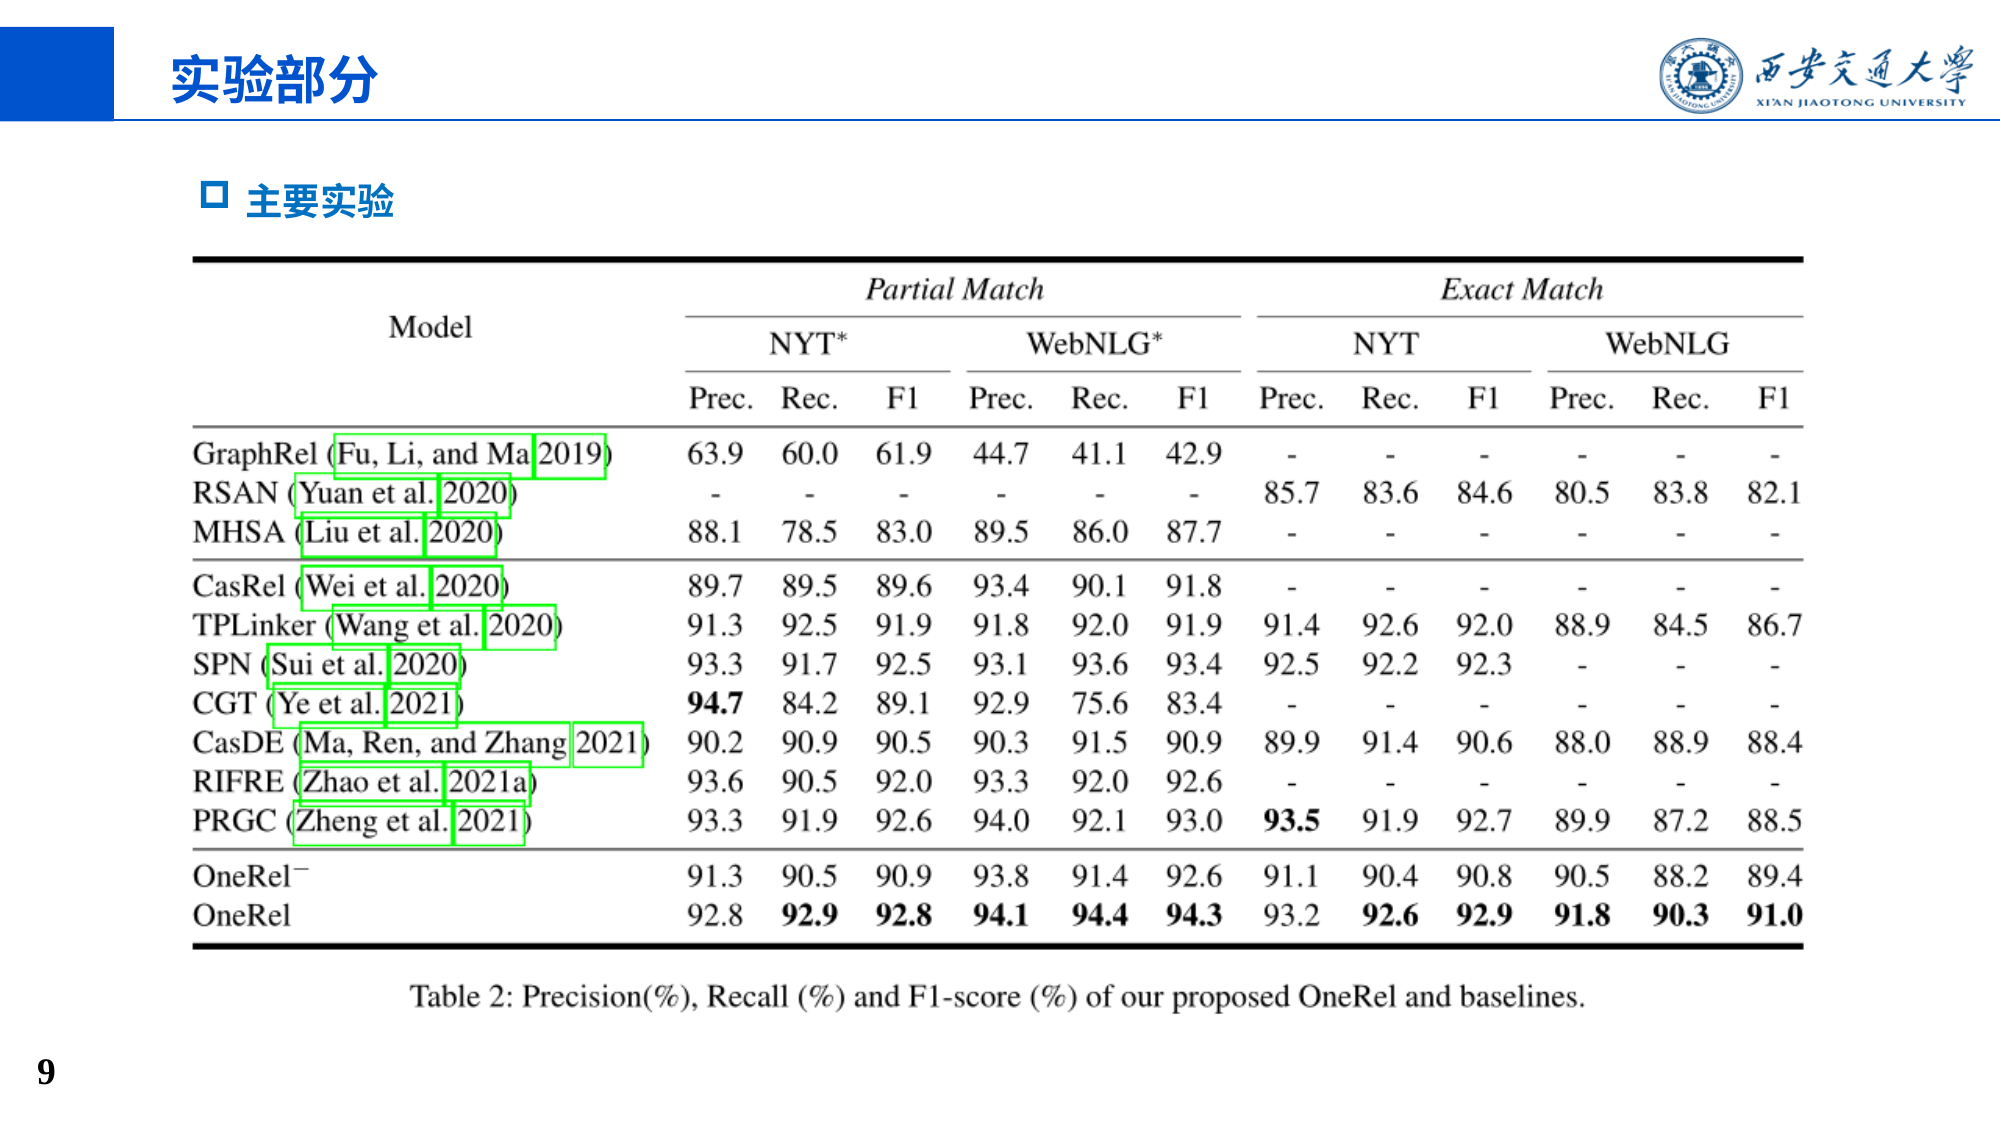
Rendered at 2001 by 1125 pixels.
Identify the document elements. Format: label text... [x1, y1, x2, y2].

text_box 实验部分 [169, 34, 1663, 110]
text_box 主要实验 [183, 170, 410, 230]
picture [156, 230, 1843, 1025]
text_box 9 [22, 1039, 71, 1100]
picture [1659, 34, 1984, 122]
